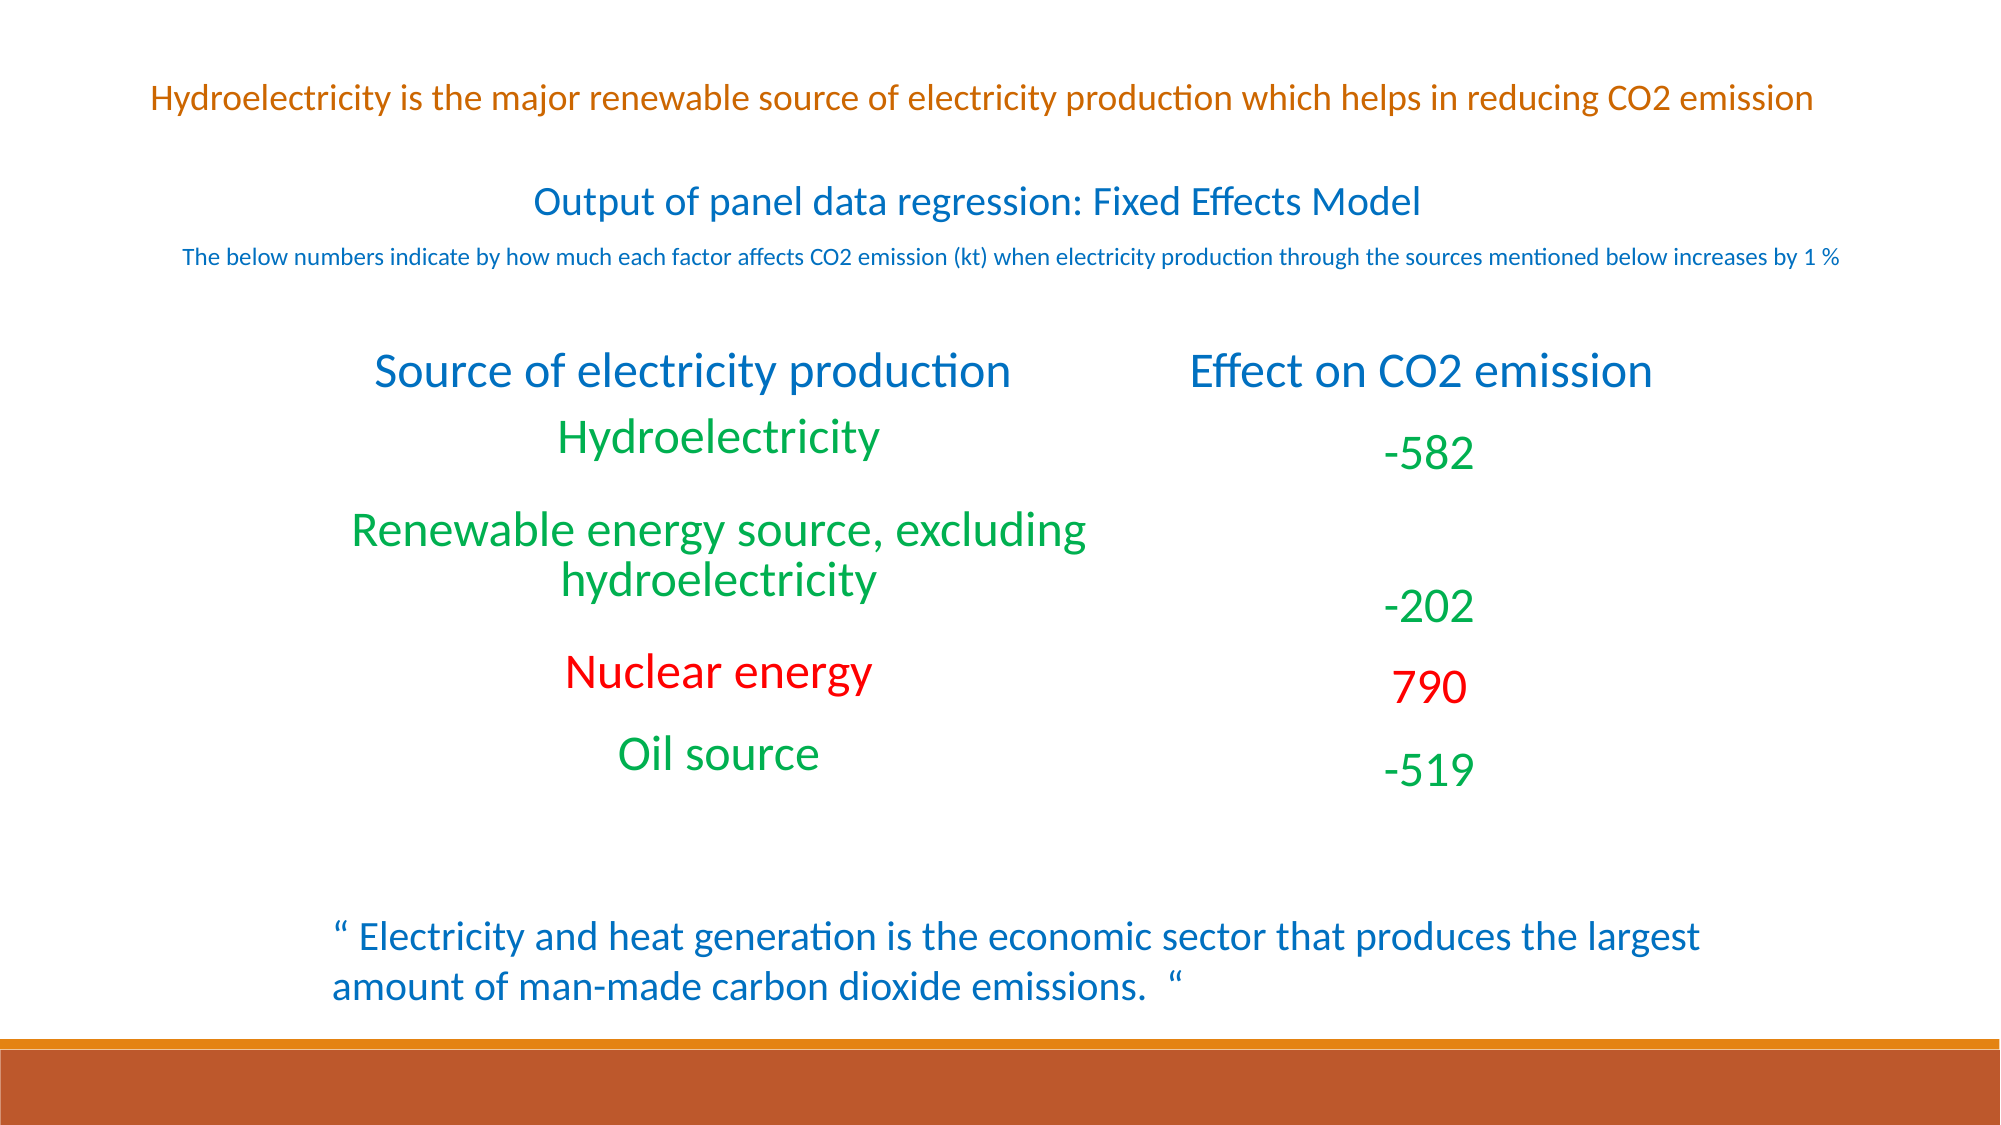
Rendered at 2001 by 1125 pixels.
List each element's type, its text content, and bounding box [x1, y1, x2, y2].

table_cell Renewable energy source, excluding hydroelectricity [317, 482, 1121, 635]
text_box “ Electricity and heat generation is the economic sector that produces the largest amount of man-made carbon dioxide emissions. “ [317, 901, 1813, 1017]
table_cell Oil source [317, 716, 1121, 799]
table_cell 790 [1121, 635, 1738, 716]
table_cell Nuclear energy [317, 635, 1121, 716]
table_header Effect on CO2 emission [1121, 319, 1738, 400]
text_box Hydroelectricity is the major renewable source of electricity production which helps in reducing CO2 emission [135, 65, 1958, 126]
table_cell Hydroelectricity [317, 400, 1121, 482]
table_cell -519 [1121, 716, 1738, 799]
table_cell -582 [1121, 400, 1738, 482]
table_cell -202 [1121, 482, 1738, 635]
text_box Output of panel data regression: Fixed Effects Model The below numbers indicate by how much each factor affects CO2 emission (kt) when electricity production through the sources mentioned below increases by 1 % [23, 166, 1932, 281]
table_header Source of electricity production [317, 319, 1121, 400]
